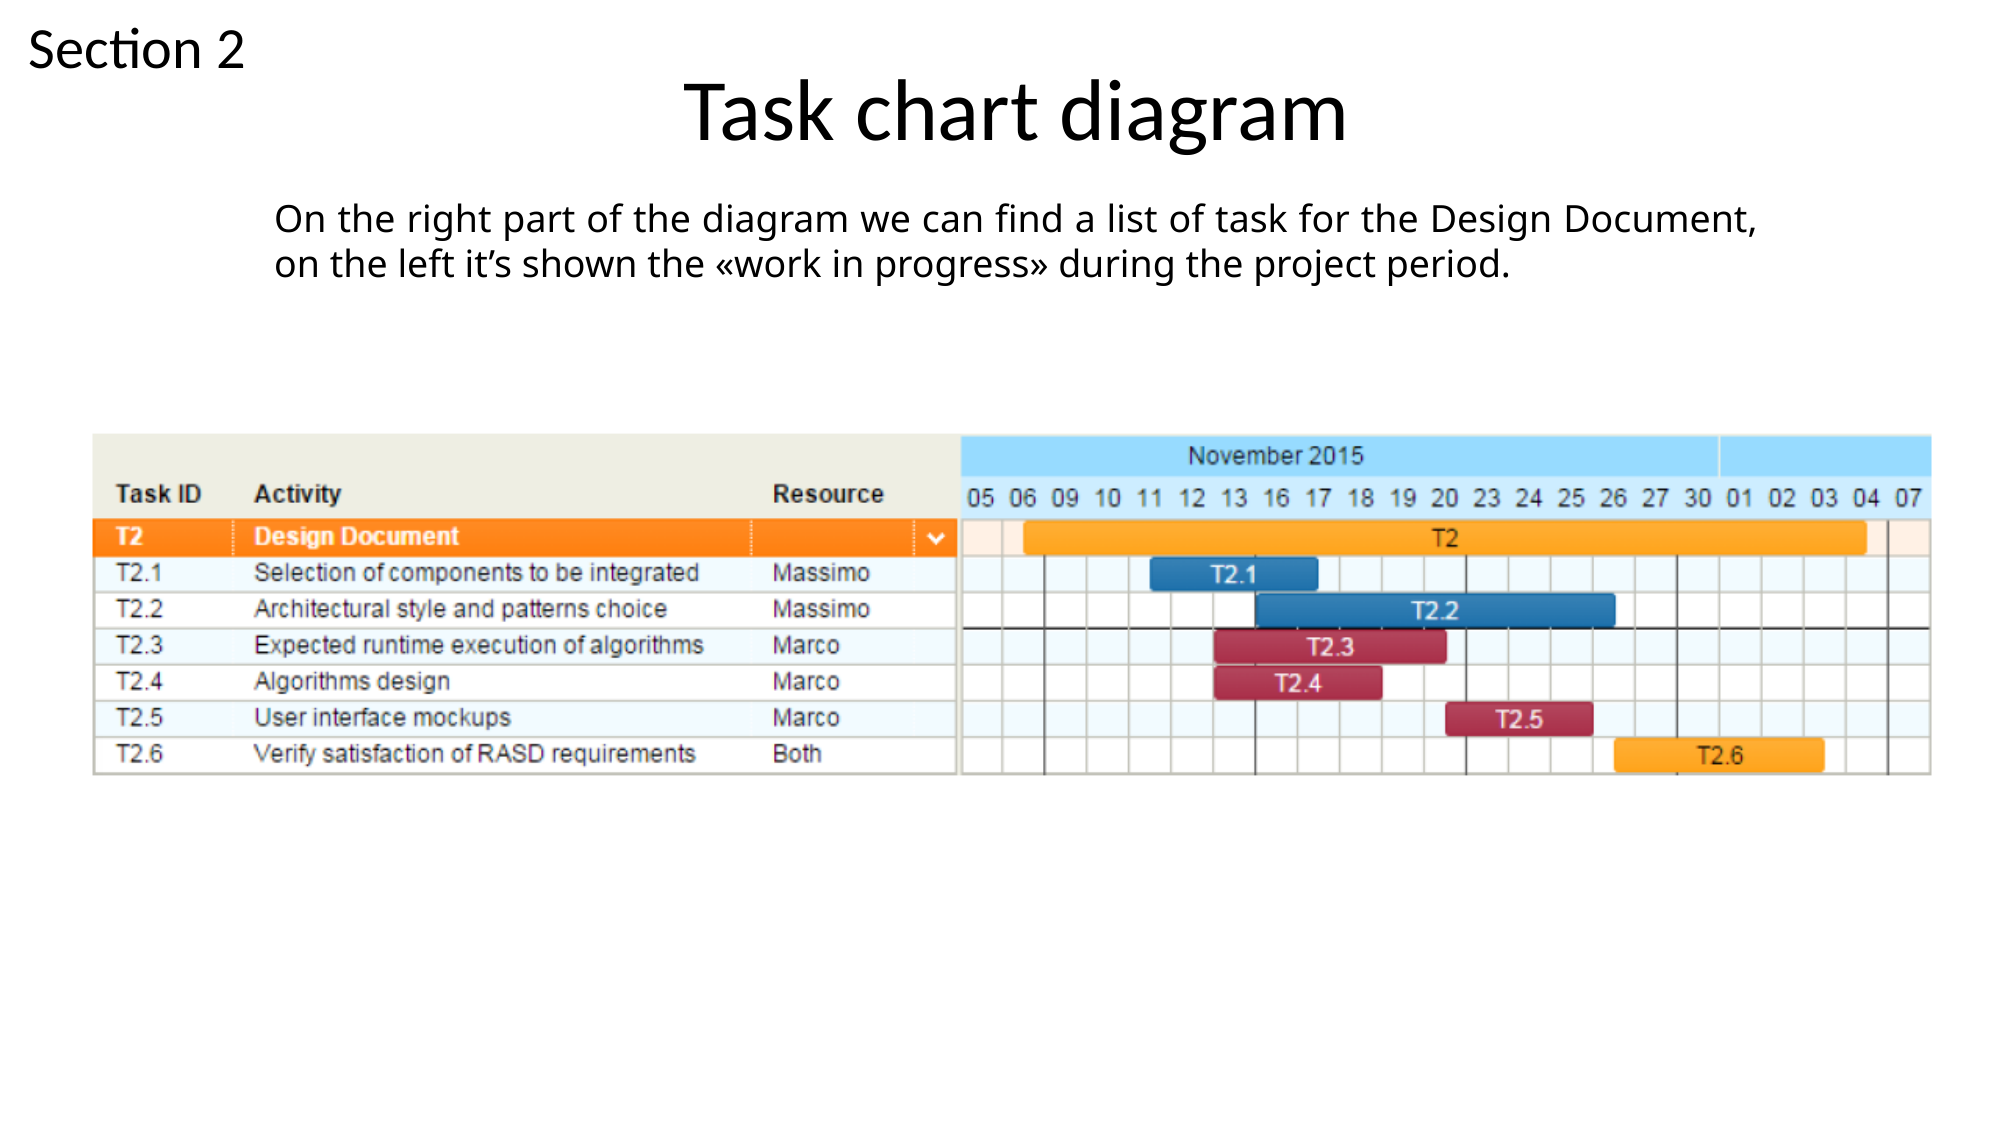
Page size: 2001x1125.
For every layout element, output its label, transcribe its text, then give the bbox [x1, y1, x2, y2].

text_box Section 2 [14, 2, 261, 88]
text_box On the right part of the diagram we can find a list of task for the Design Document, on the left it’s shown the «work in progress» during the project period. [259, 187, 1775, 293]
picture [85, 423, 1949, 796]
text_box Task chart diagram [114, 57, 1919, 176]
